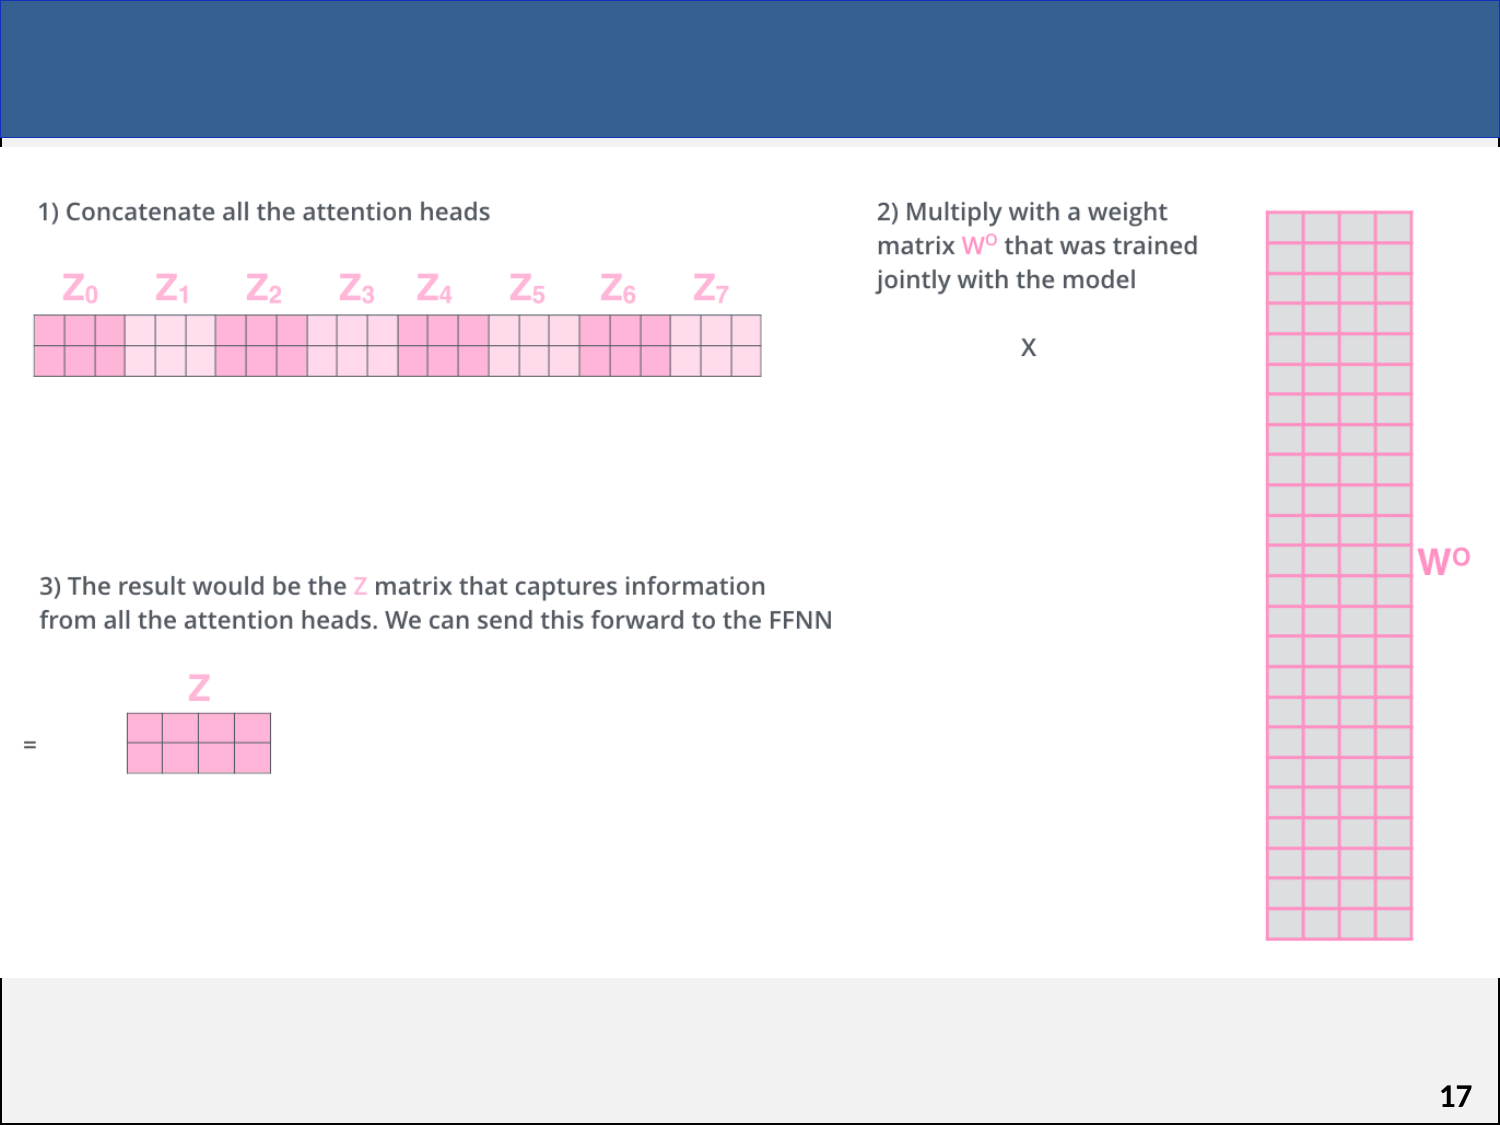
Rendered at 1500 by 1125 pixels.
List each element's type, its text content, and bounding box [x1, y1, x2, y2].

picture [0, 147, 1500, 978]
slide_number ‹#› [1350, 1062, 1488, 1125]
